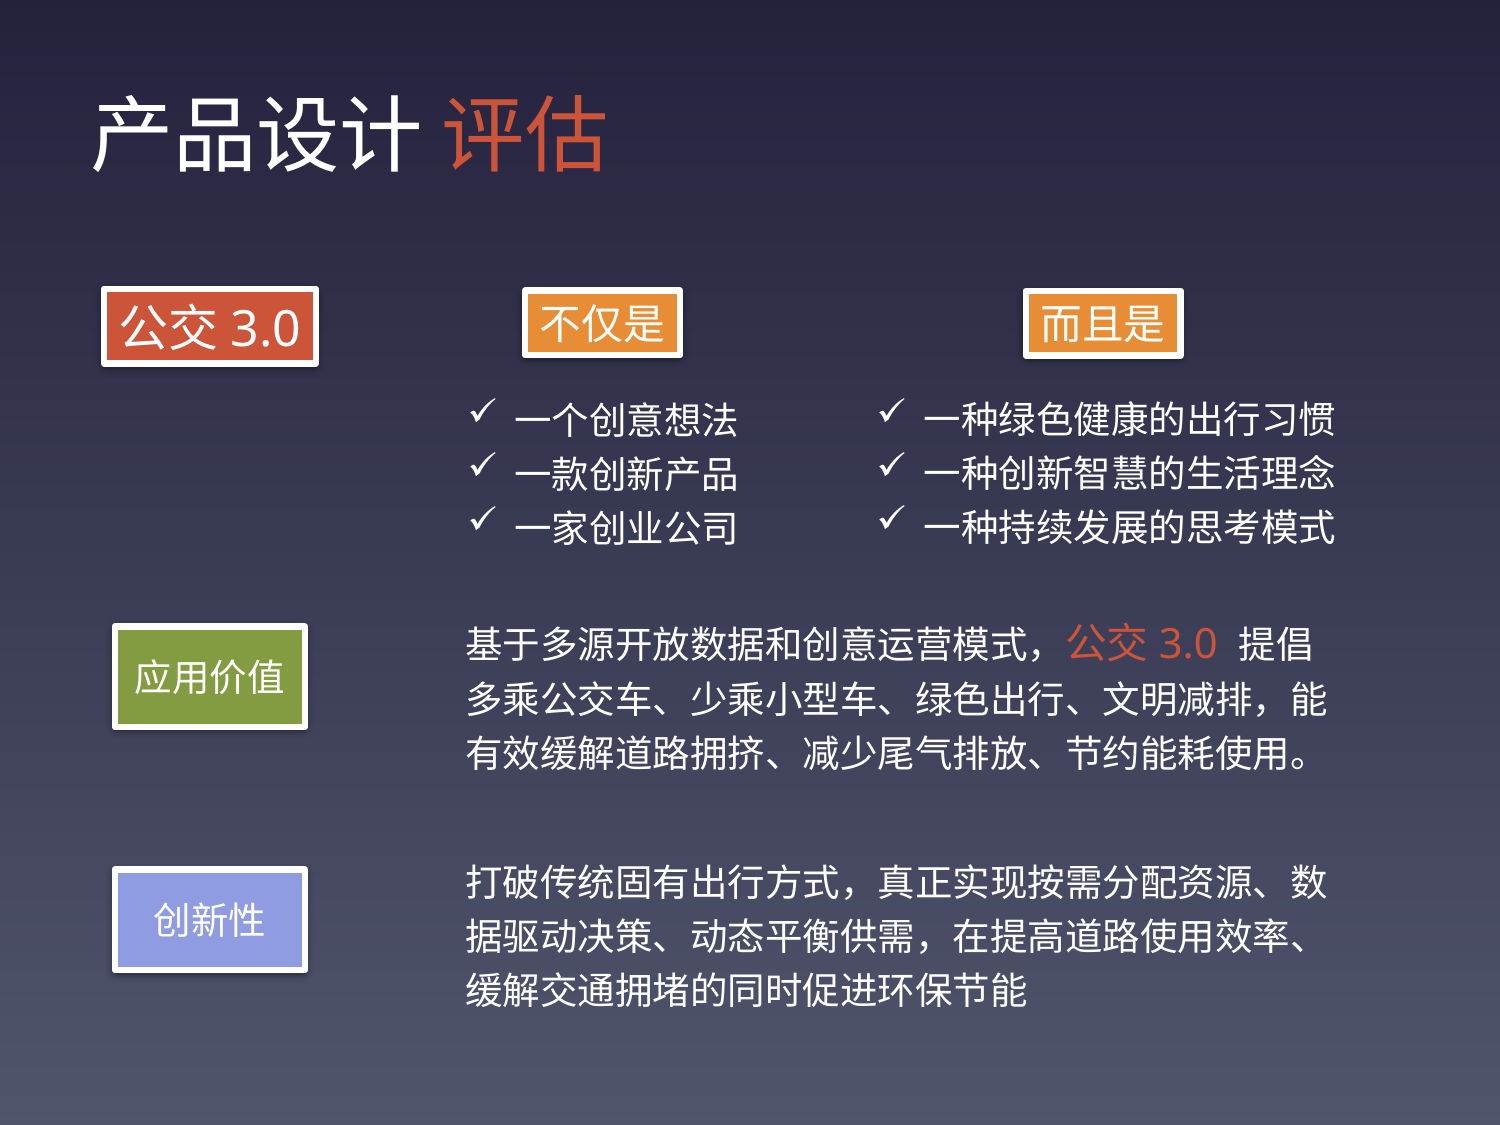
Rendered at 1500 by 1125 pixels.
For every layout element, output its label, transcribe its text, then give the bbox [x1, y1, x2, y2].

text_box 打破传统固有出行方式，真正实现按需分配资源、数据驱动决策、动态平衡供需，在提高道路使用效率、缓解交通拥堵的同时促进环保节能 [450, 843, 1354, 1020]
text_box 而且是 [1023, 288, 1184, 359]
text_box 基于多源开放数据和创意运营模式，公交3.0 提倡多乘公交车、少乘小型车、绿色出行、文明减排，能有效缓解道路拥挤、减少尾气排放、节约能耗使用。 [450, 599, 1354, 782]
text_box 一种绿色健康的出行习惯 一种创新智慧的生活理念 一种持续发展的思考模式 [861, 379, 1351, 557]
title 产品设计 评估 [75, 75, 1425, 263]
text_box 应用价值 [112, 623, 308, 730]
text_box 公交3.0 [101, 286, 319, 367]
text_box 不仅是 [522, 287, 683, 358]
text_box 一个创意想法 一款创新产品 一家创业公司 [452, 380, 755, 557]
text_box 创新性 [112, 866, 308, 973]
